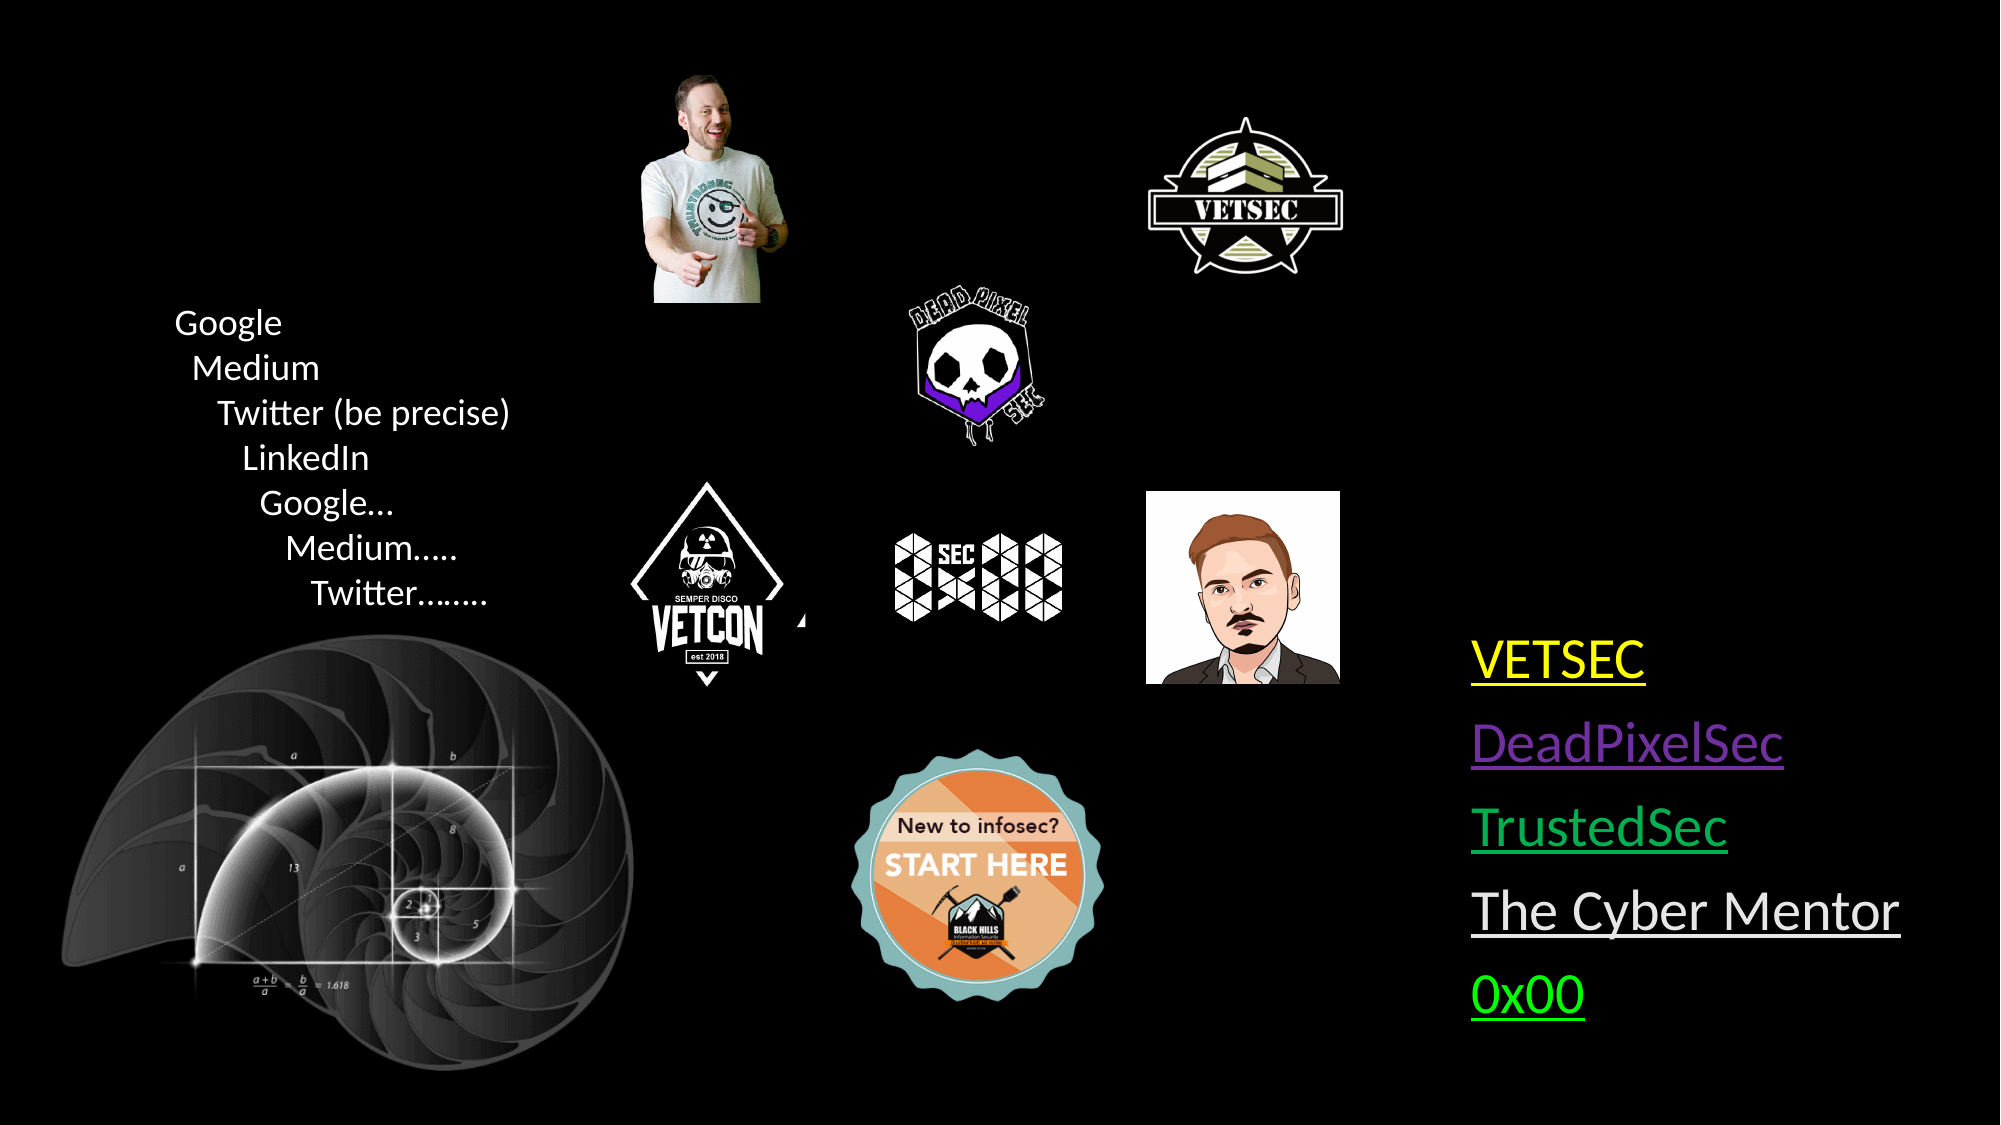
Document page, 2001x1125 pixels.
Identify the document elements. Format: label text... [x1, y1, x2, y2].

text_box VETSEC DeadPixelSec TrustedSec The Cyber Mentor 0x00 [1456, 621, 2000, 1072]
picture [1146, 117, 1345, 274]
picture [838, 737, 1115, 1014]
text_box Google Medium Twitter (be precise) LinkedIn Google… Medium….. Twitter…….. [159, 290, 570, 579]
picture [896, 280, 1057, 450]
picture [889, 532, 1067, 622]
picture [0, 468, 806, 1125]
picture [1146, 491, 1340, 685]
picture [633, 64, 794, 304]
